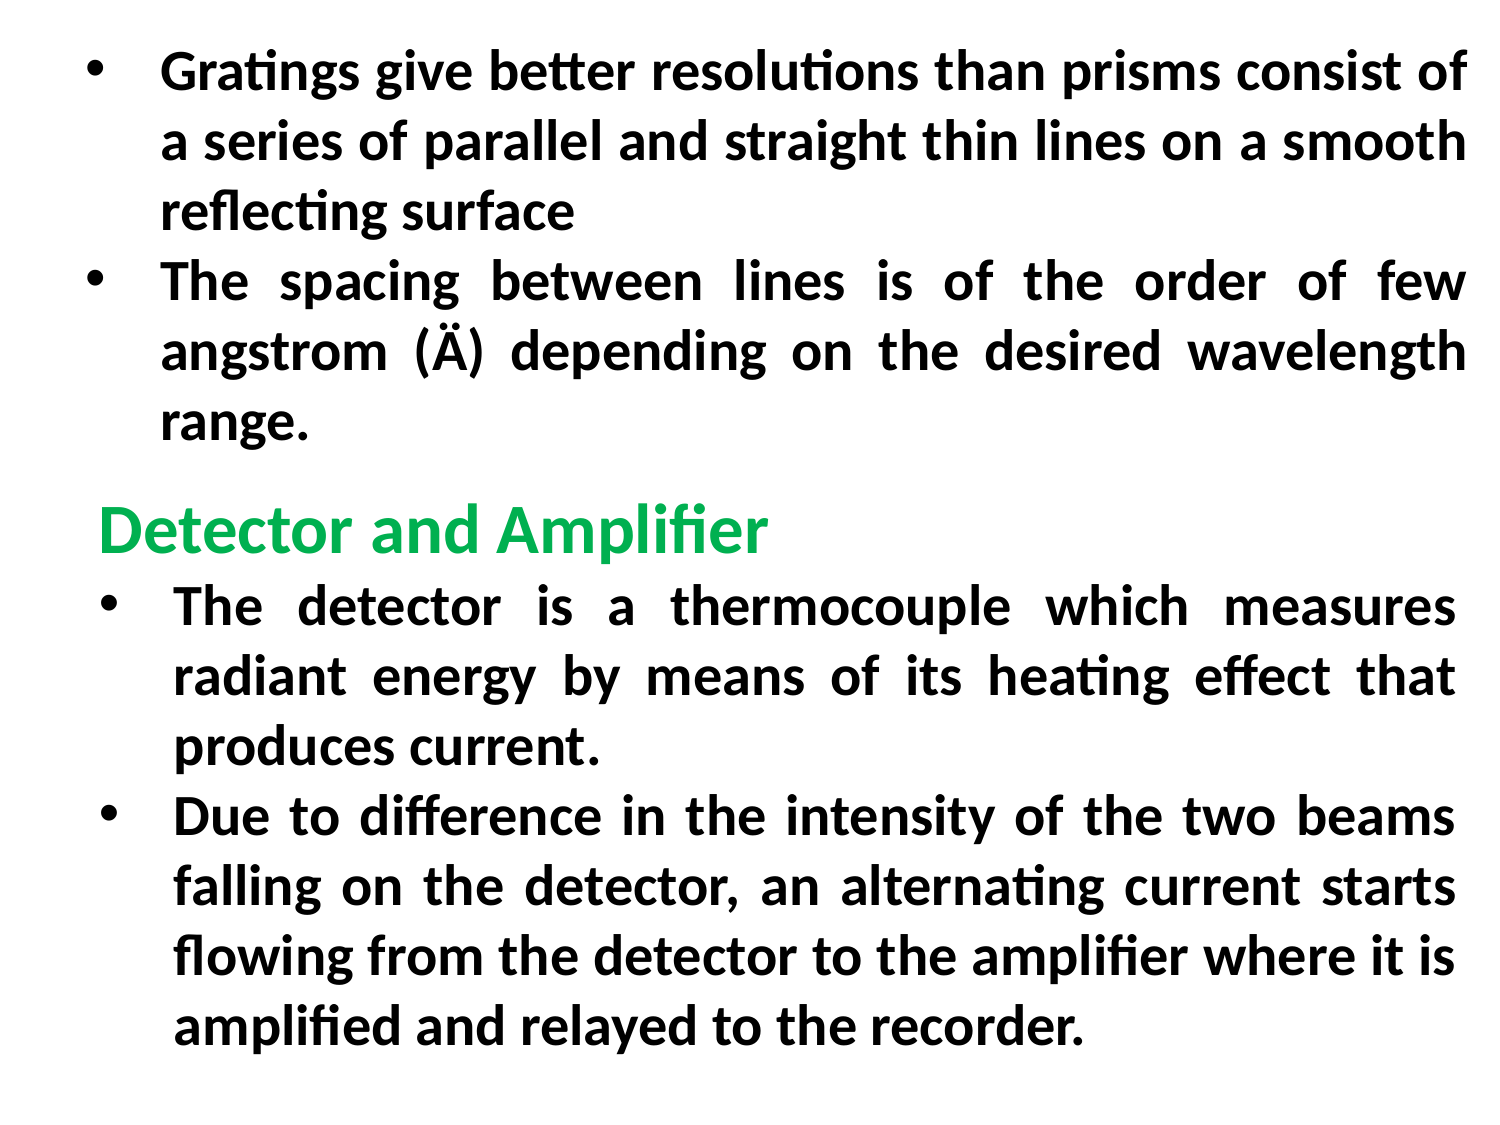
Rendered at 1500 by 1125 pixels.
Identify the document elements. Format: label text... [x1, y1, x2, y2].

text_box Gratings give better resolutions than prisms consist of a series of parallel and straight thin lines on a smooth reflecting surface The spacing between lines is of the order of few angstrom (Ä) depending on the desired wavelength range. [0, 24, 1483, 460]
text_box Detector and Amplifier The detector is a thermocouple which measures radiant energy by means of its heating effect that produces current. Due to difference in the intensity of the two beams falling on the detector, an alternating current starts flowing from the detector to the amplifier where it is amplified and relayed to the recorder. [9, 474, 1472, 1065]
